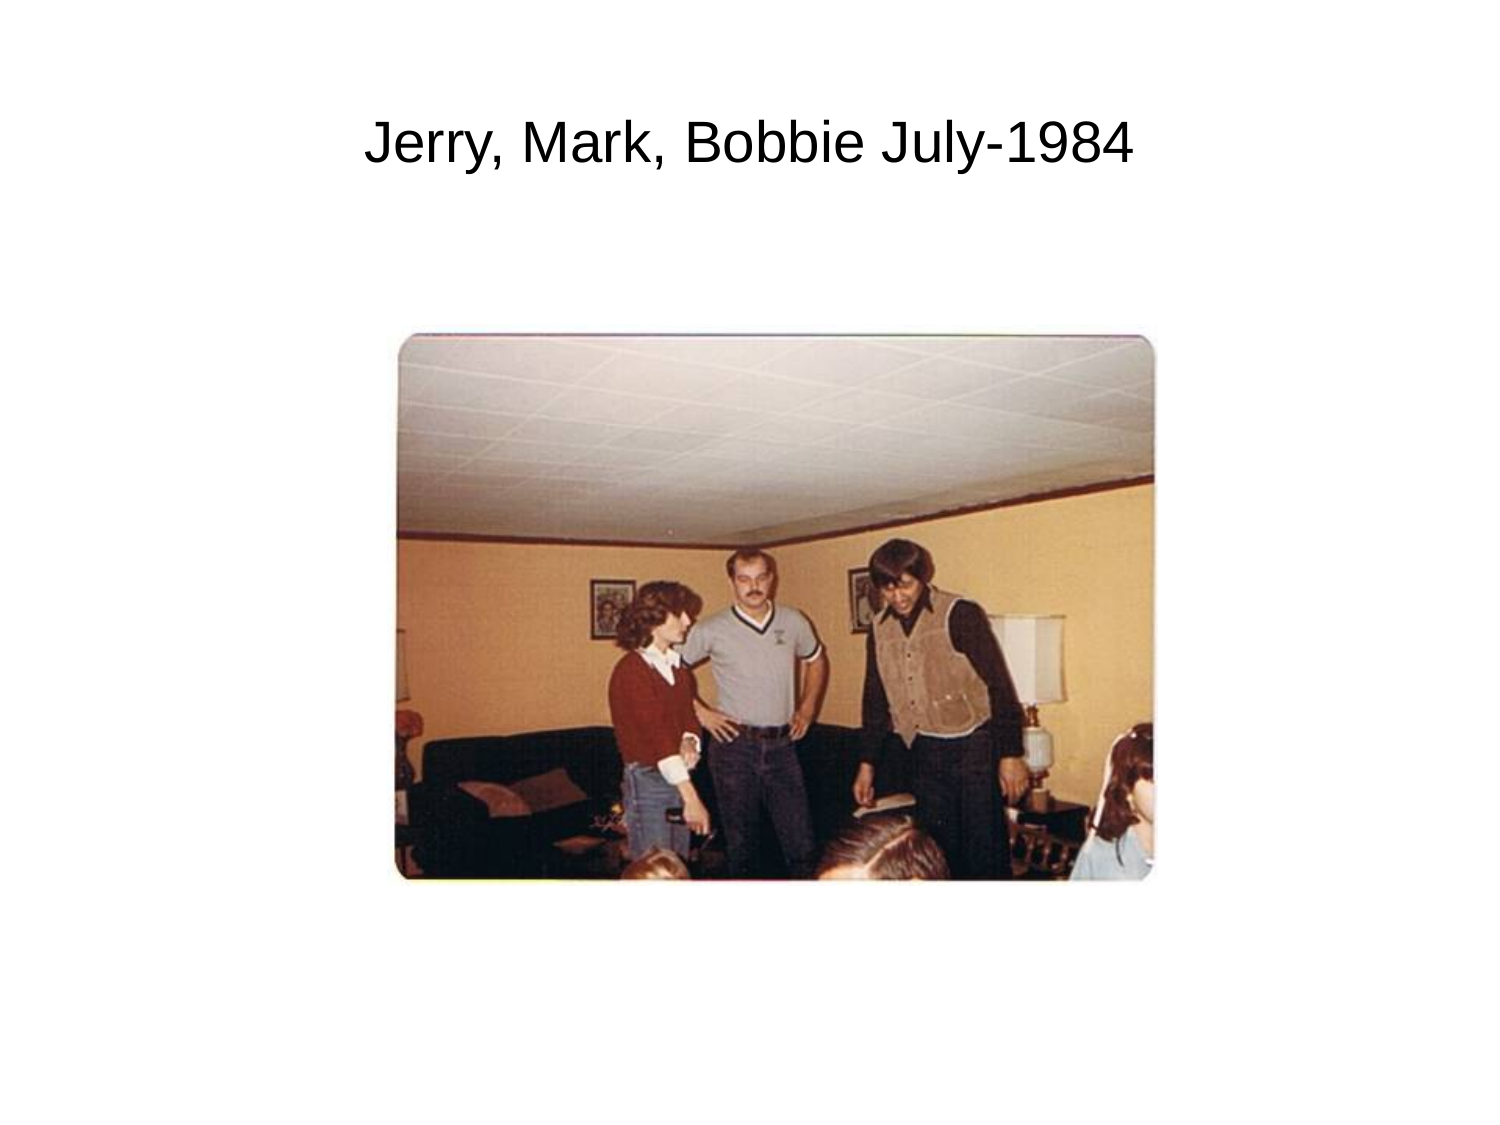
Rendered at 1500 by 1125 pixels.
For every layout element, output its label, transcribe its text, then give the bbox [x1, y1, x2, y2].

picture [387, 324, 1158, 887]
title Jerry, Mark, Bobbie July-1984 [75, 45, 1425, 233]
